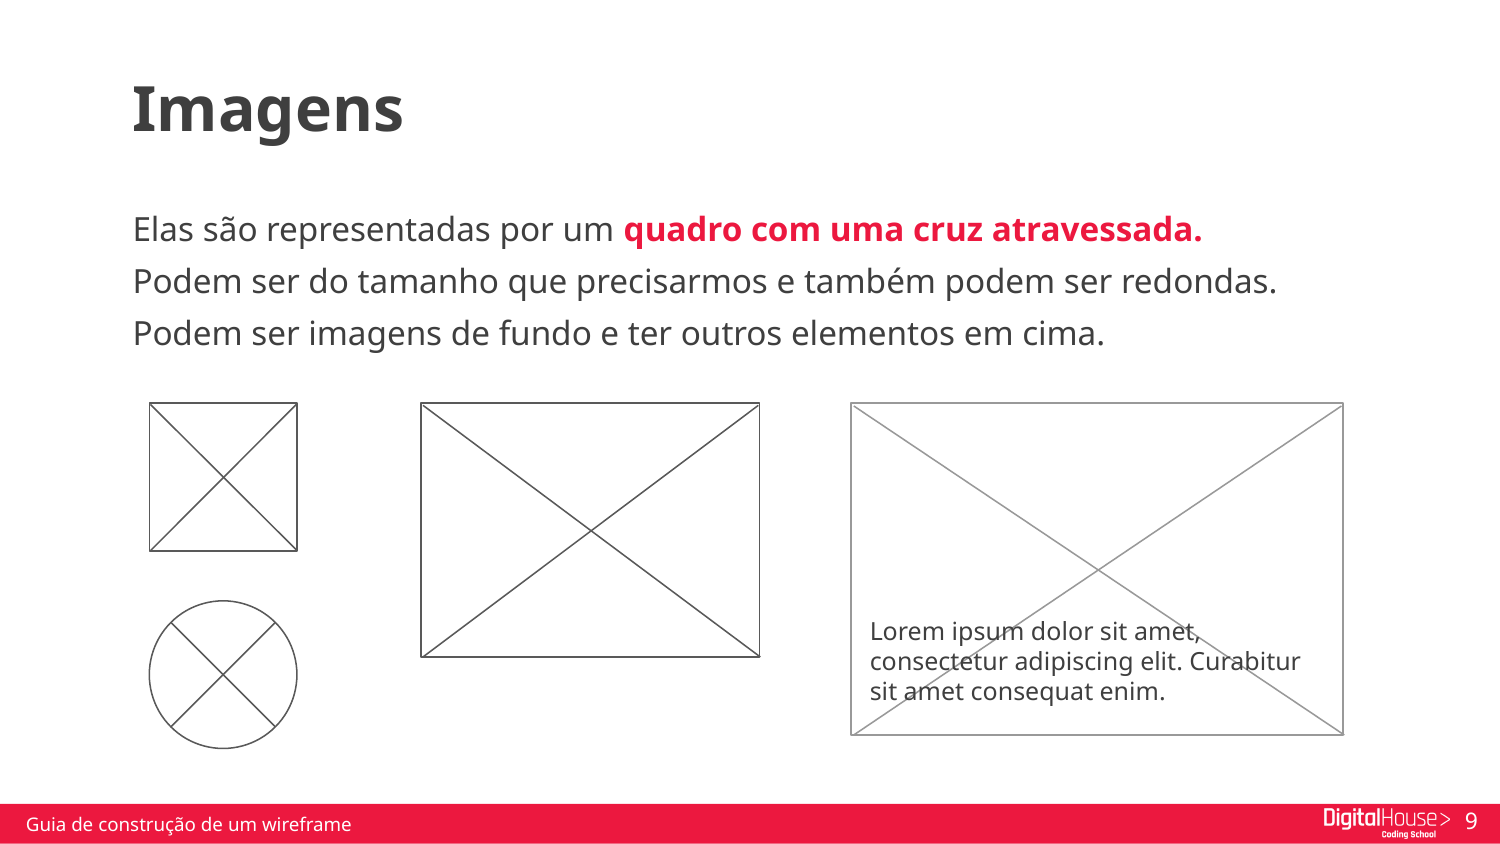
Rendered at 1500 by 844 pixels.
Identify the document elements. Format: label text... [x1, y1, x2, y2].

picture [1324, 808, 1450, 839]
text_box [149, 402, 298, 551]
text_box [850, 402, 1345, 736]
text_box Elas são representadas por um quadro com uma cruz atravessada. Podem ser do tamanho que precisarmos e também podem ser redondas. Podem ser imagens de fundo e ter outros elementos em cima. [117, 193, 1383, 368]
text_box [149, 600, 297, 749]
text_box Imagens [117, 57, 1383, 161]
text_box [420, 402, 761, 658]
text_box Guia de construção de um wireframe [18, 812, 378, 836]
